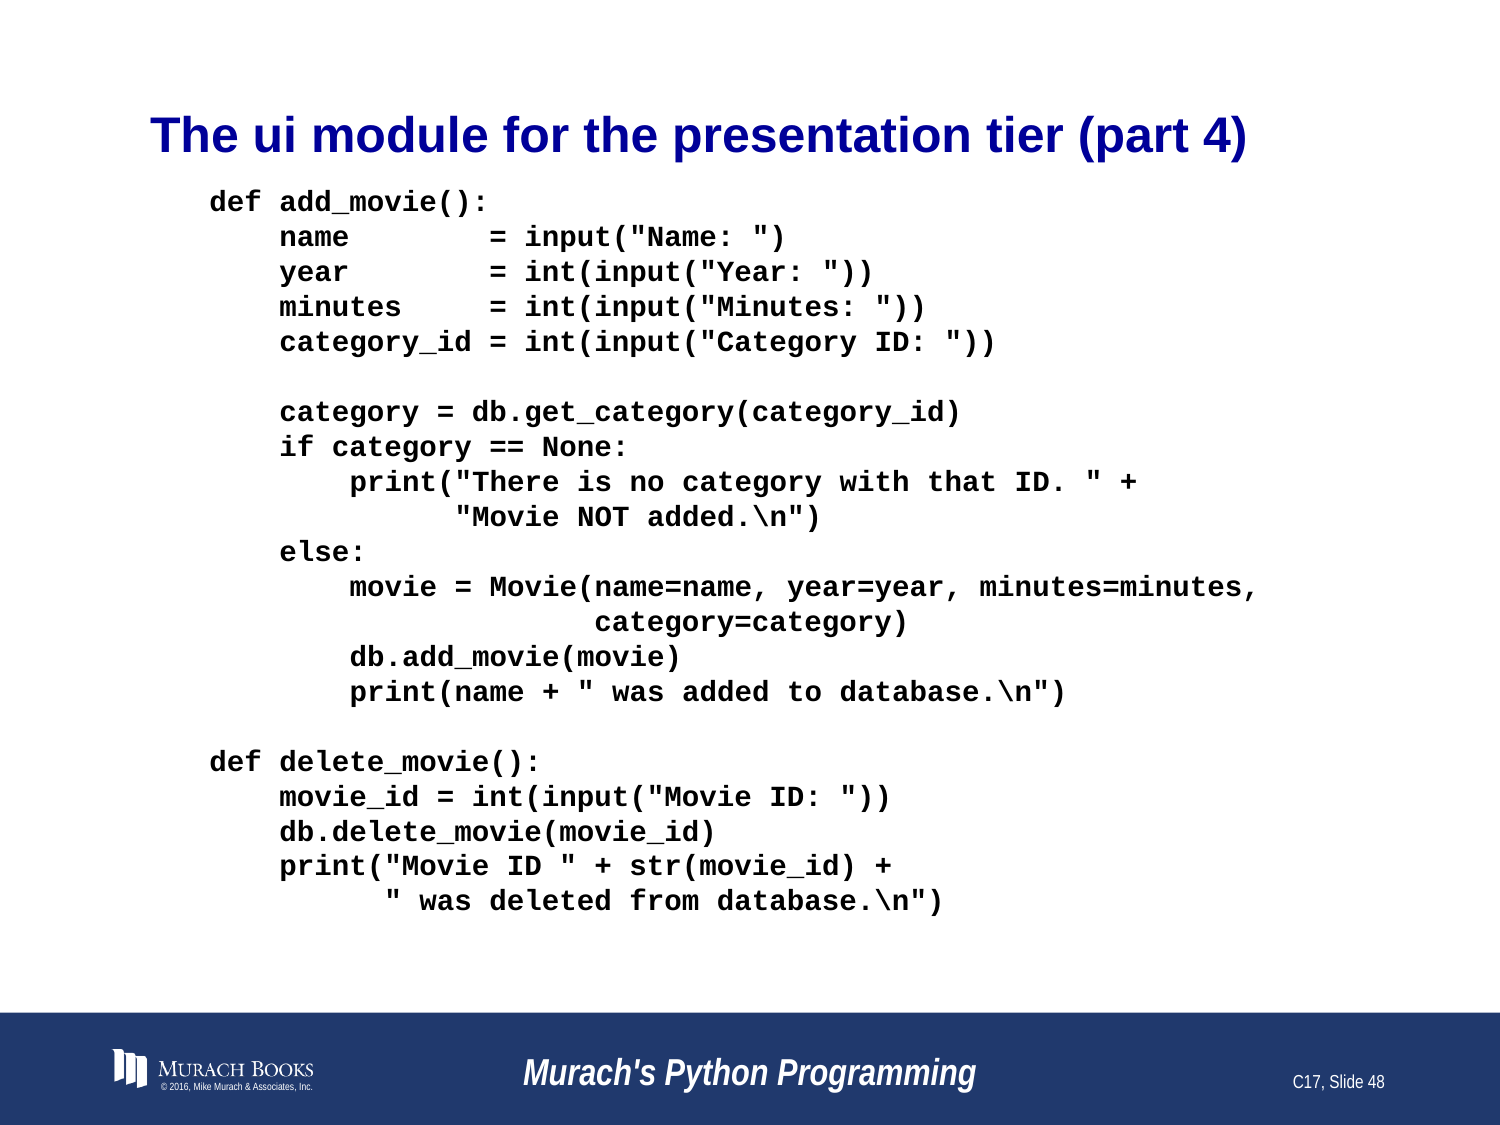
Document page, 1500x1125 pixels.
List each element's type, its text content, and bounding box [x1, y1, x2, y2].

footer © 2016, Mike Murach & Associates, Inc. [12, 1025, 463, 1100]
title The ui module for the presentation tier (part 4) [150, 102, 1350, 164]
slide_number Murach's Python Programming [463, 1025, 1050, 1100]
list def add_movie(): name = input("Name: ") year = int(input("Year: ")) minutes = int(input("Minutes: ")) category_id = int(input("Category ID: ")) category = db.get_category(category_id) if category == None: print("There is no category with that ID. " + "Movie NOT added.\n") else: movie = Movie(name=name, year=year, minutes=minutes, category=category) db.add_movie(movie) print(name + " was added to database.\n") def delete_movie(): movie_id = int(input("Movie ID: ")) db.delete_movie(movie_id) print("Movie ID " + str(movie_id) + " was deleted from database.\n") [137, 174, 1350, 975]
slide_number C17, Slide 48 [1087, 1025, 1400, 1100]
